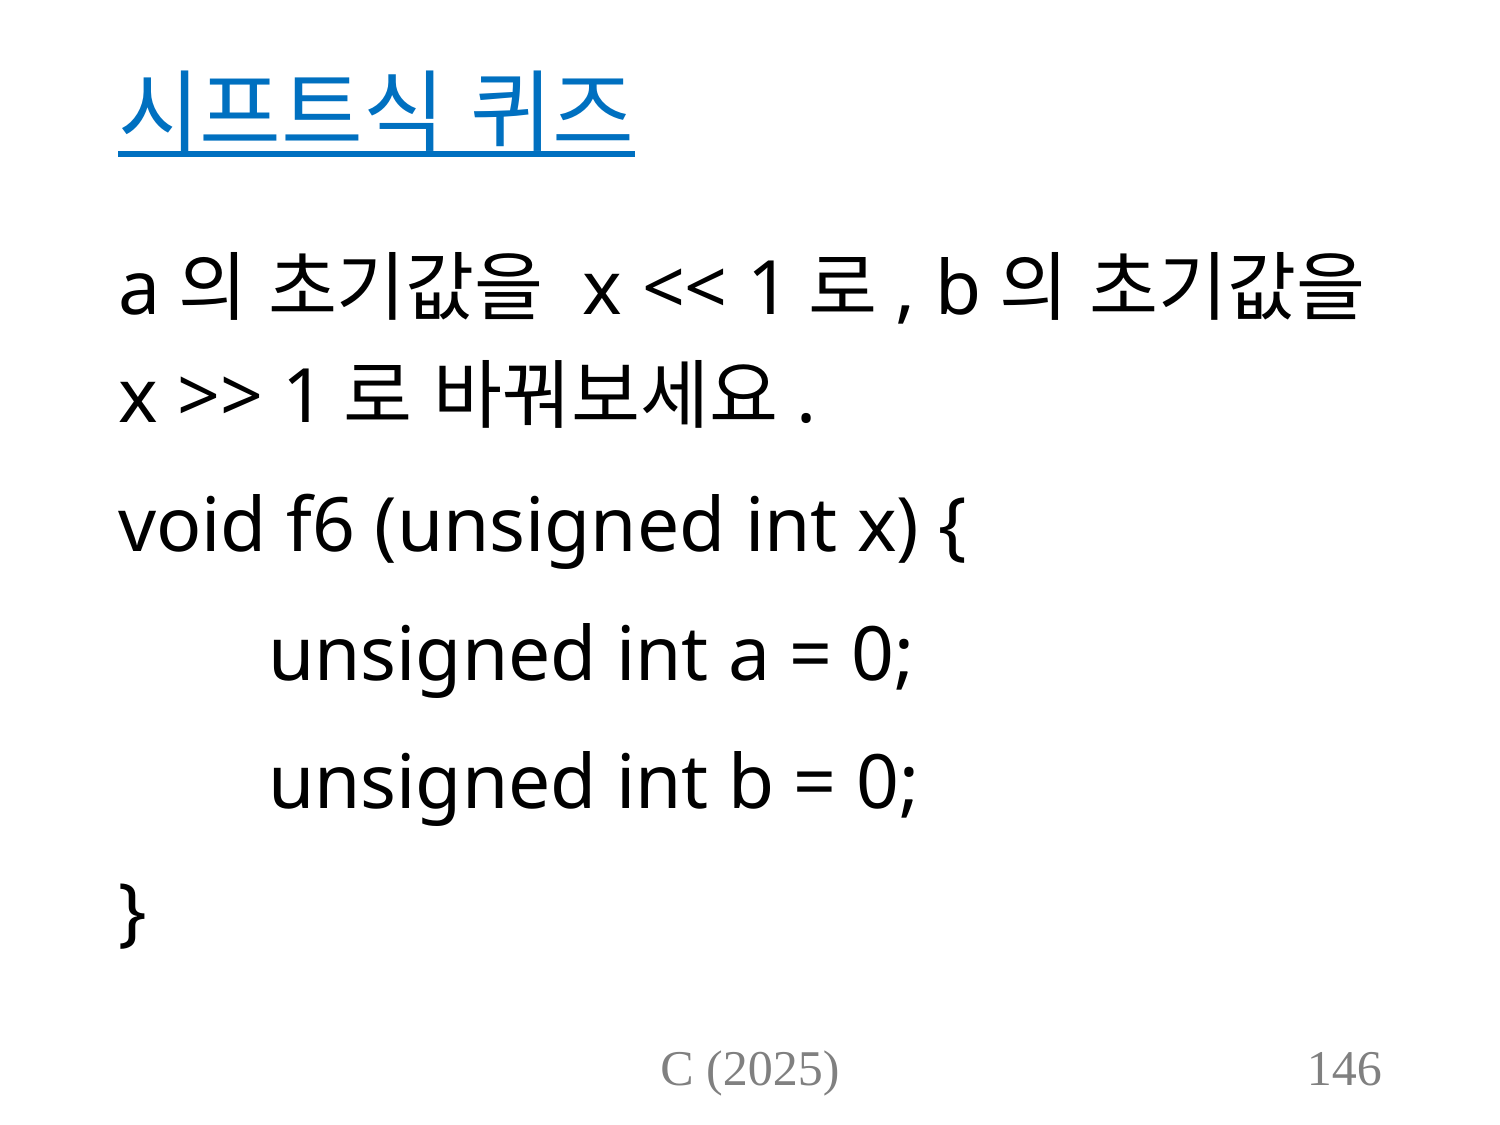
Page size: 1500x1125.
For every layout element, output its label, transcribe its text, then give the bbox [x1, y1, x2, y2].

list a의 초기값을 x << 1로, b의 초기값을 x >> 1로 바꿔보세요. void f6 (unsigned int x) { unsigned int a = 0; unsigned int b = 0; } [103, 213, 1427, 1015]
footer C (2025) [496, 1042, 1004, 1103]
title 시프트식 퀴즈 [103, 59, 1397, 172]
slide_number 146 [1059, 1042, 1397, 1103]
